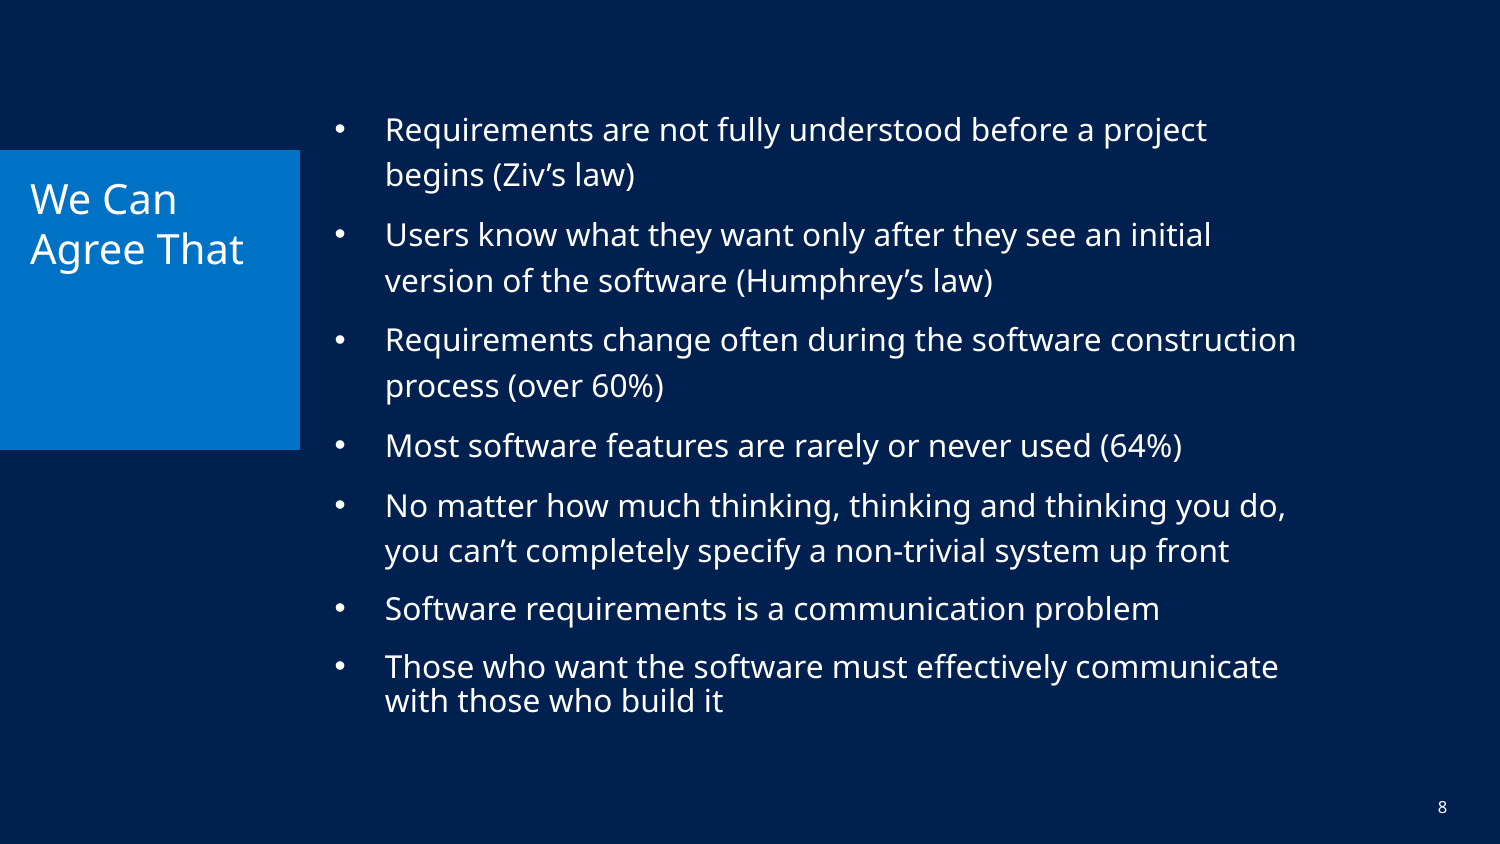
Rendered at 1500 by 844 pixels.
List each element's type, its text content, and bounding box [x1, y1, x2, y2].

slide_number 8 [1112, 782, 1463, 827]
list Requirements are not fully understood before a project begins (Ziv’s law) Users know what they want only after they see an initial version of the software (Humphrey’s law) Requirements change often during the software construction process (over 60%) Most software features are rarely or never used (64%) No matter how much thinking, thinking and thinking you do, you can’t completely specify a non-trivial system up front Software requirements is a communication problem Those who want the software must effectively communicate with those who build it [304, 79, 1318, 741]
title We Can Agree That [0, 150, 300, 450]
